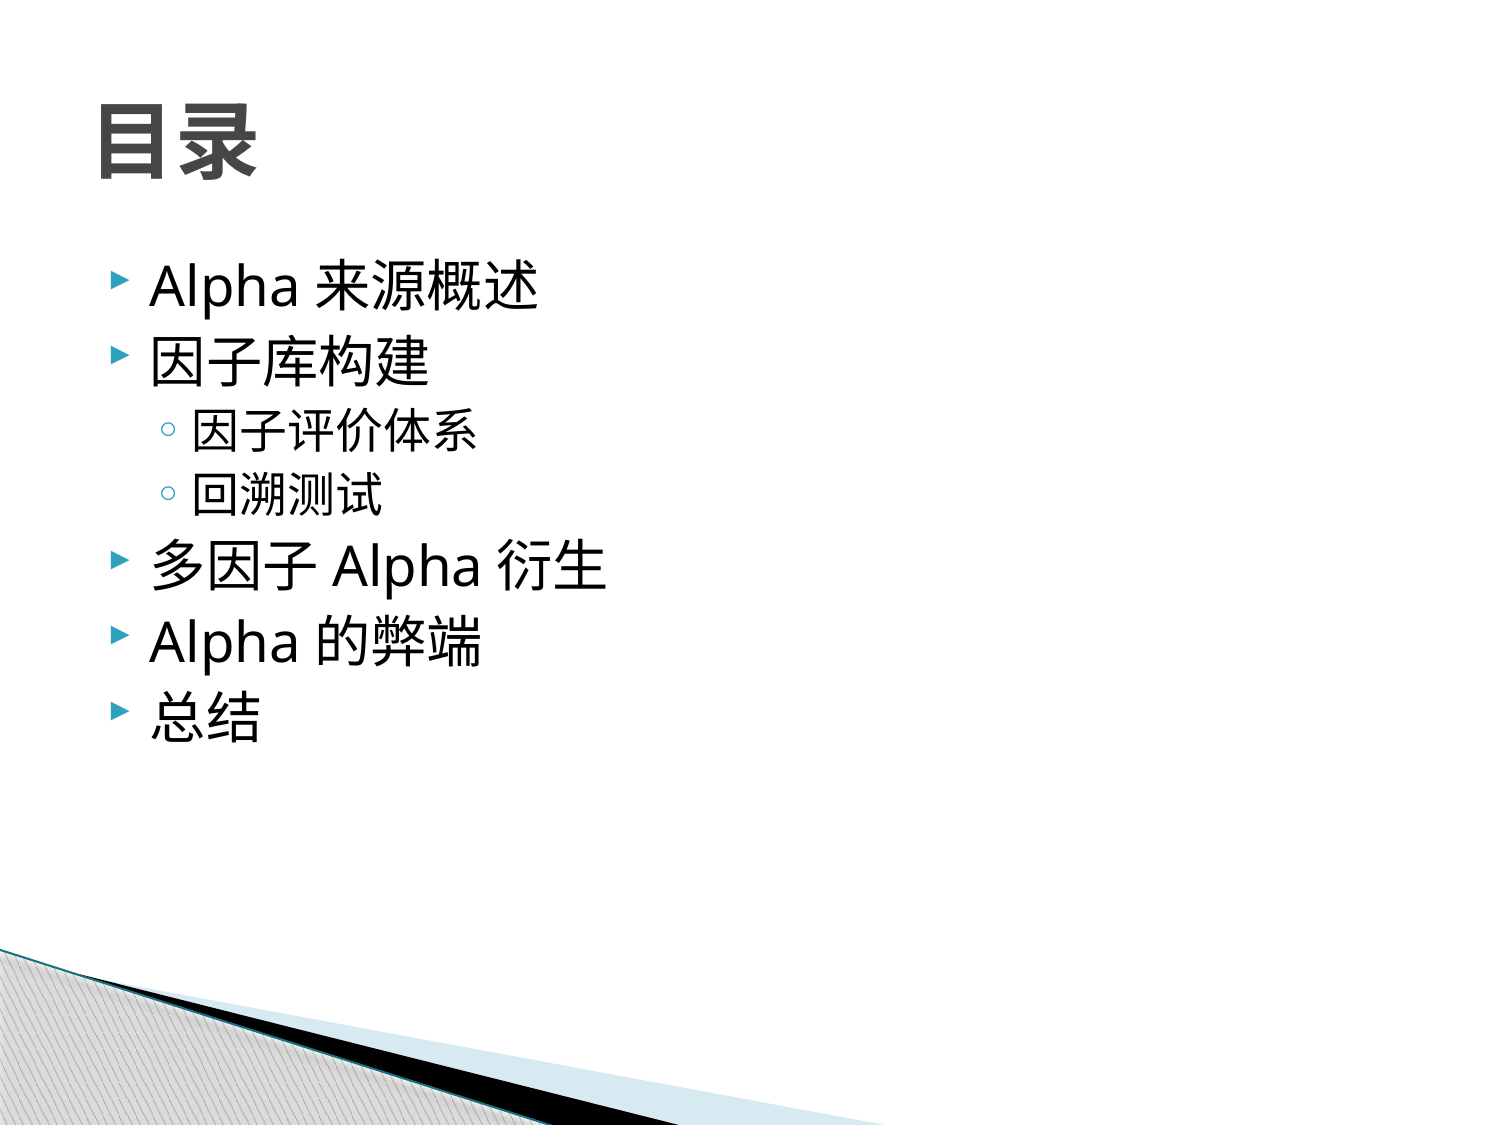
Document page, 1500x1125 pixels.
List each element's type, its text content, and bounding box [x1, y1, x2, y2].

title 目录 [75, 45, 1425, 233]
list Alpha来源概述 因子库构建 因子评价体系 回溯测试 多因子Alpha衍生 Alpha的弊端 总结 [75, 243, 1425, 986]
